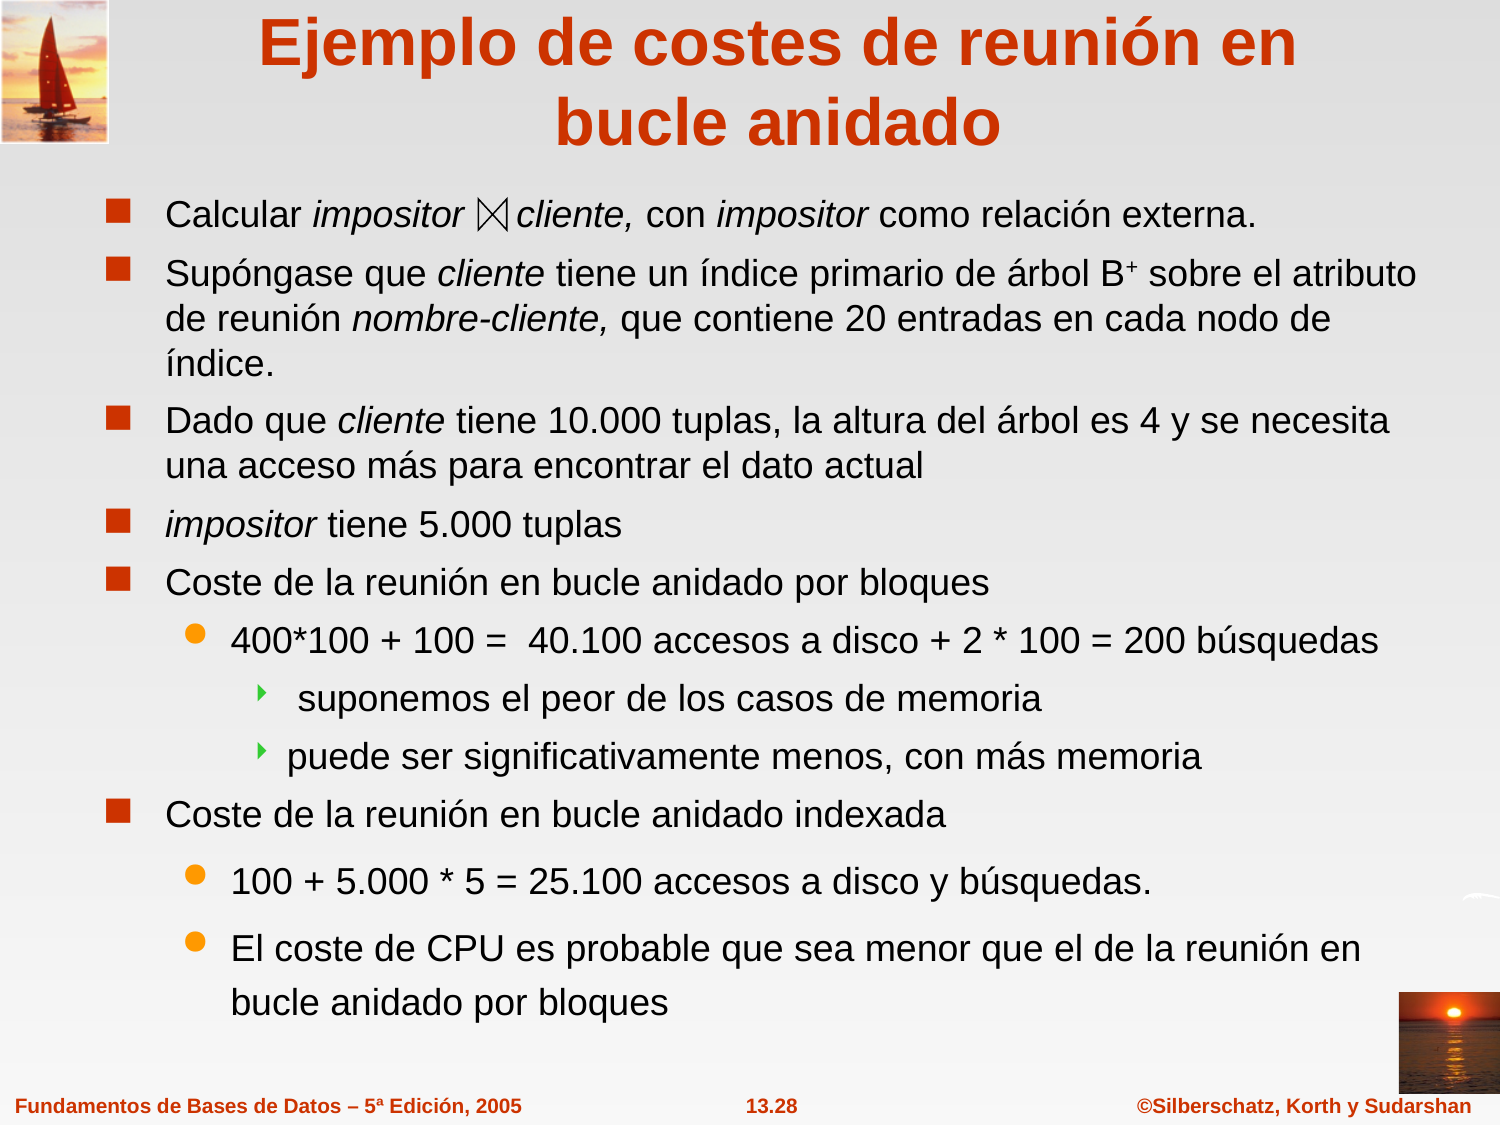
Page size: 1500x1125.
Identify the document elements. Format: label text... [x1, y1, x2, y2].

text_box [478, 198, 507, 230]
title Ejemplo de costes de reunión en bucle anidado [116, 65, 1442, 167]
list Calcular impositor cliente, con impositor como relación externa. Supóngase que cliente tiene un índice primario de árbol B+ sobre el atributo de reunión nombre-cliente, que contiene 20 entradas en cada nodo de índice. Dado que cliente tiene 10.000 tuplas, la altura del árbol es 4 y se necesita una acceso más para encontrar el dato actual impositor tiene 5.000 tuplas Coste de la reunión en bucle anidado por bloques 400*100 + 100 = 40.100 accesos a disco + 2 * 100 = 200 búsquedas suponemos el peor de los casos de memoria puede ser significativamente menos, con más memoria Coste de la reunión en bucle anidado indexada 100 + 5.000 * 5 = 25.100 accesos a disco y búsquedas. El coste de CPU es probable que sea menor que el de la reunión en bucle anidado por bloques [93, 182, 1465, 984]
picture [0, 0, 109, 144]
picture [1398, 992, 1500, 1094]
